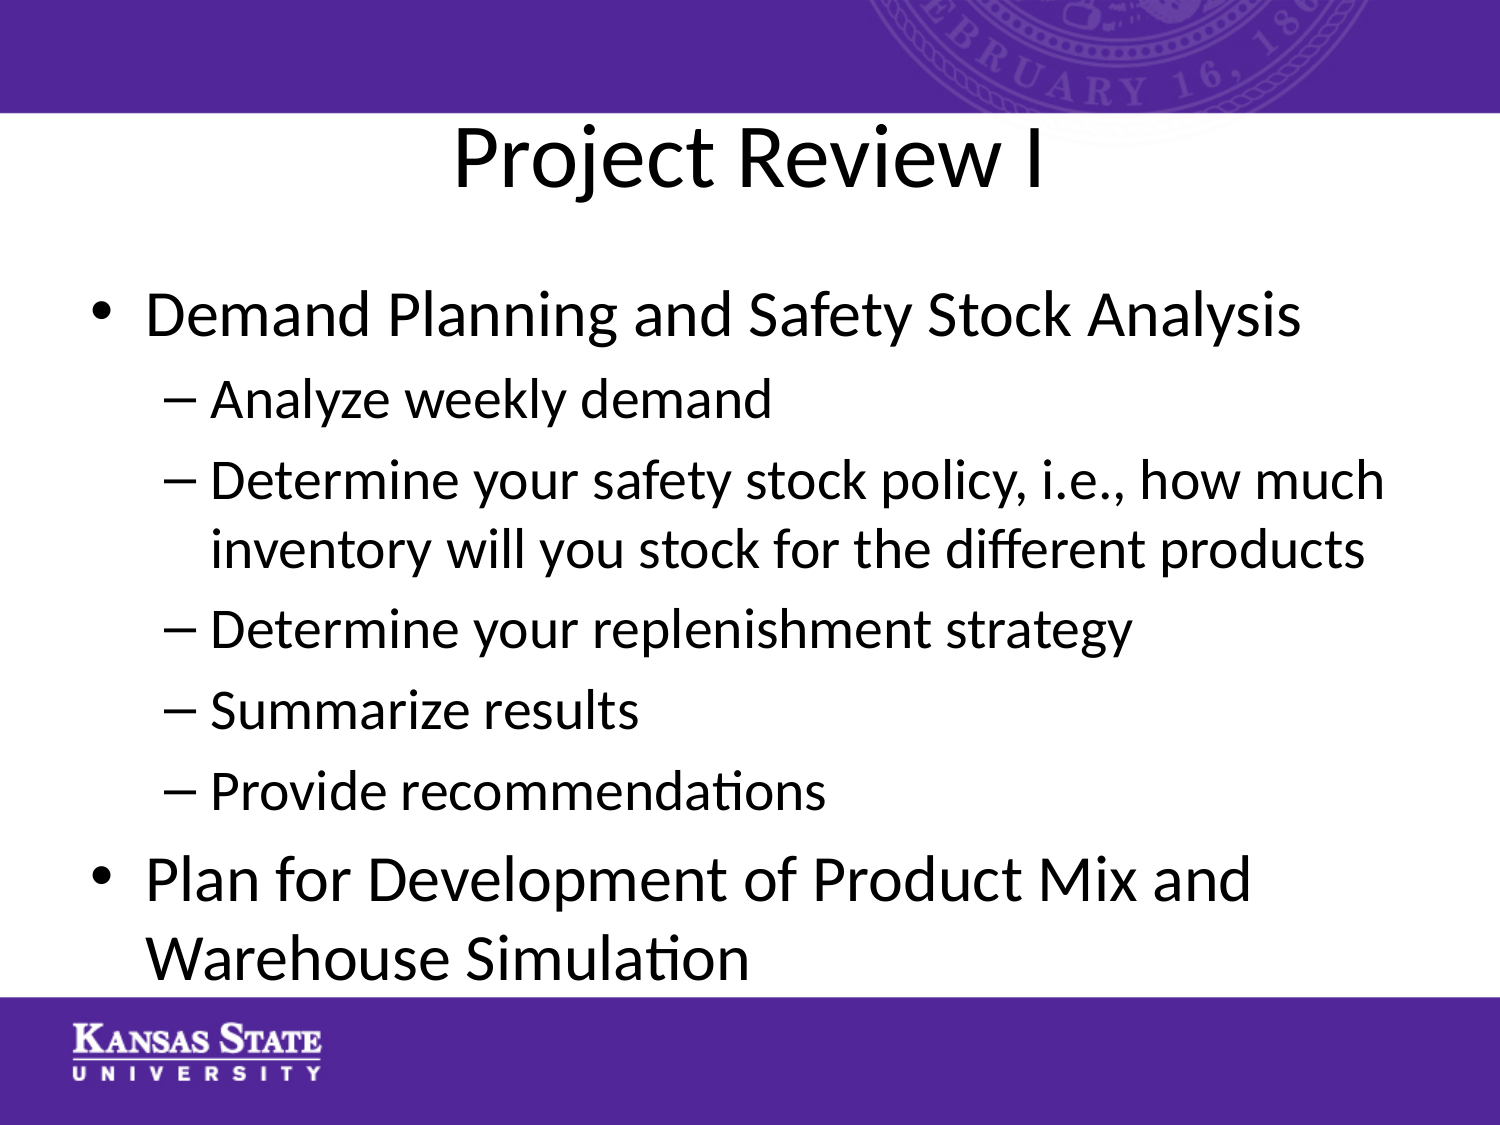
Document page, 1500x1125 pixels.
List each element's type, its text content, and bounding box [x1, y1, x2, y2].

picture [0, 0, 1500, 1125]
list Demand Planning and Safety Stock Analysis Analyze weekly demand Determine your safety stock policy, i.e., how much inventory will you stock for the different products Determine your replenishment strategy Summarize results Provide recommendations Plan for Development of Product Mix and Warehouse Simulation [75, 262, 1425, 1005]
title Project Review I [75, 57, 1425, 245]
